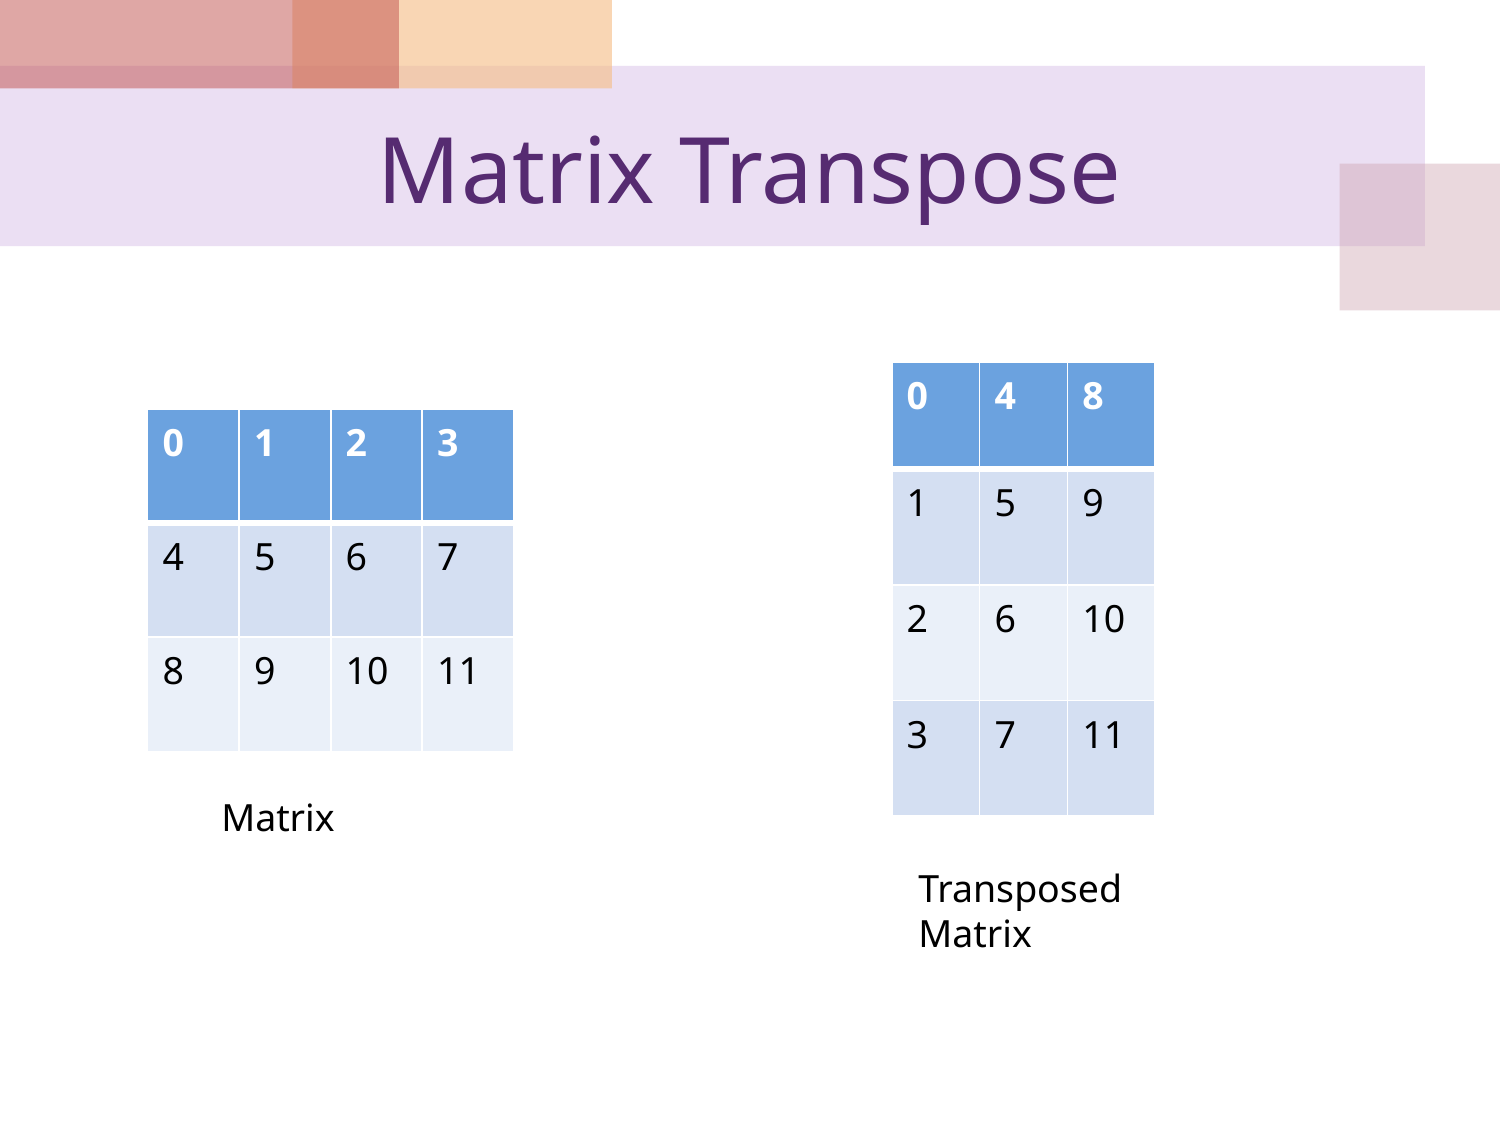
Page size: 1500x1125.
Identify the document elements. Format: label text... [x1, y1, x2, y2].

table_cell 9 [240, 638, 330, 751]
table_header 0 [148, 410, 238, 520]
table_cell 1 [893, 472, 979, 584]
table_cell 8 [148, 638, 238, 751]
table_header 1 [240, 410, 330, 520]
table_header 4 [980, 363, 1067, 466]
table_cell 7 [423, 526, 513, 636]
table_cell 7 [980, 701, 1067, 815]
table_header 3 [423, 410, 513, 520]
table_cell 10 [332, 638, 421, 751]
text_box Matrix [206, 786, 431, 847]
table_header 0 [893, 363, 979, 466]
table_cell 4 [148, 526, 238, 636]
title Matrix Transpose [75, 88, 1425, 247]
table_cell 6 [980, 586, 1067, 700]
table_cell 11 [423, 638, 513, 751]
table_cell 6 [332, 526, 421, 636]
table_header 2 [332, 410, 421, 520]
table_cell 10 [1068, 586, 1154, 700]
table_cell 5 [980, 472, 1067, 584]
table_cell 11 [1068, 701, 1154, 815]
table_header 8 [1068, 363, 1154, 466]
table_cell 5 [240, 526, 330, 636]
table_cell 2 [893, 586, 979, 700]
table_cell 9 [1068, 472, 1154, 584]
table_cell 3 [893, 701, 979, 815]
text_box Transposed Matrix [903, 857, 1140, 963]
